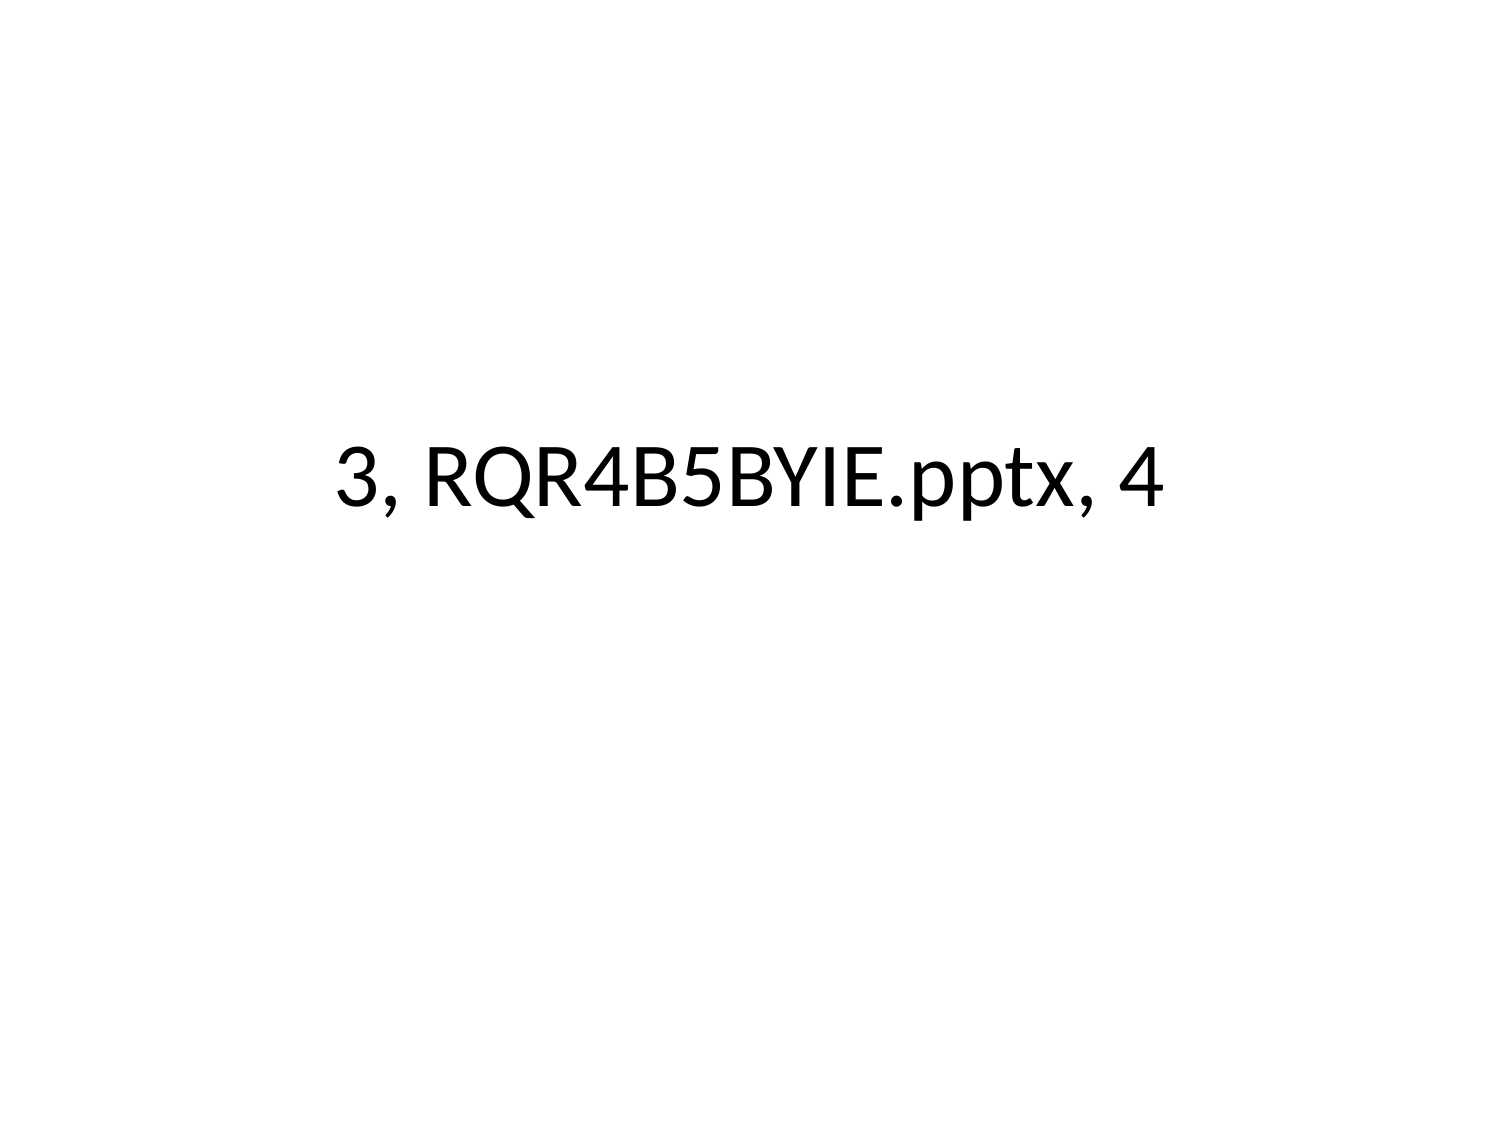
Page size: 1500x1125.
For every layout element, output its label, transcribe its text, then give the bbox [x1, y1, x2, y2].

title 3, RQR4B5BYIE.pptx, 4 [112, 349, 1388, 591]
